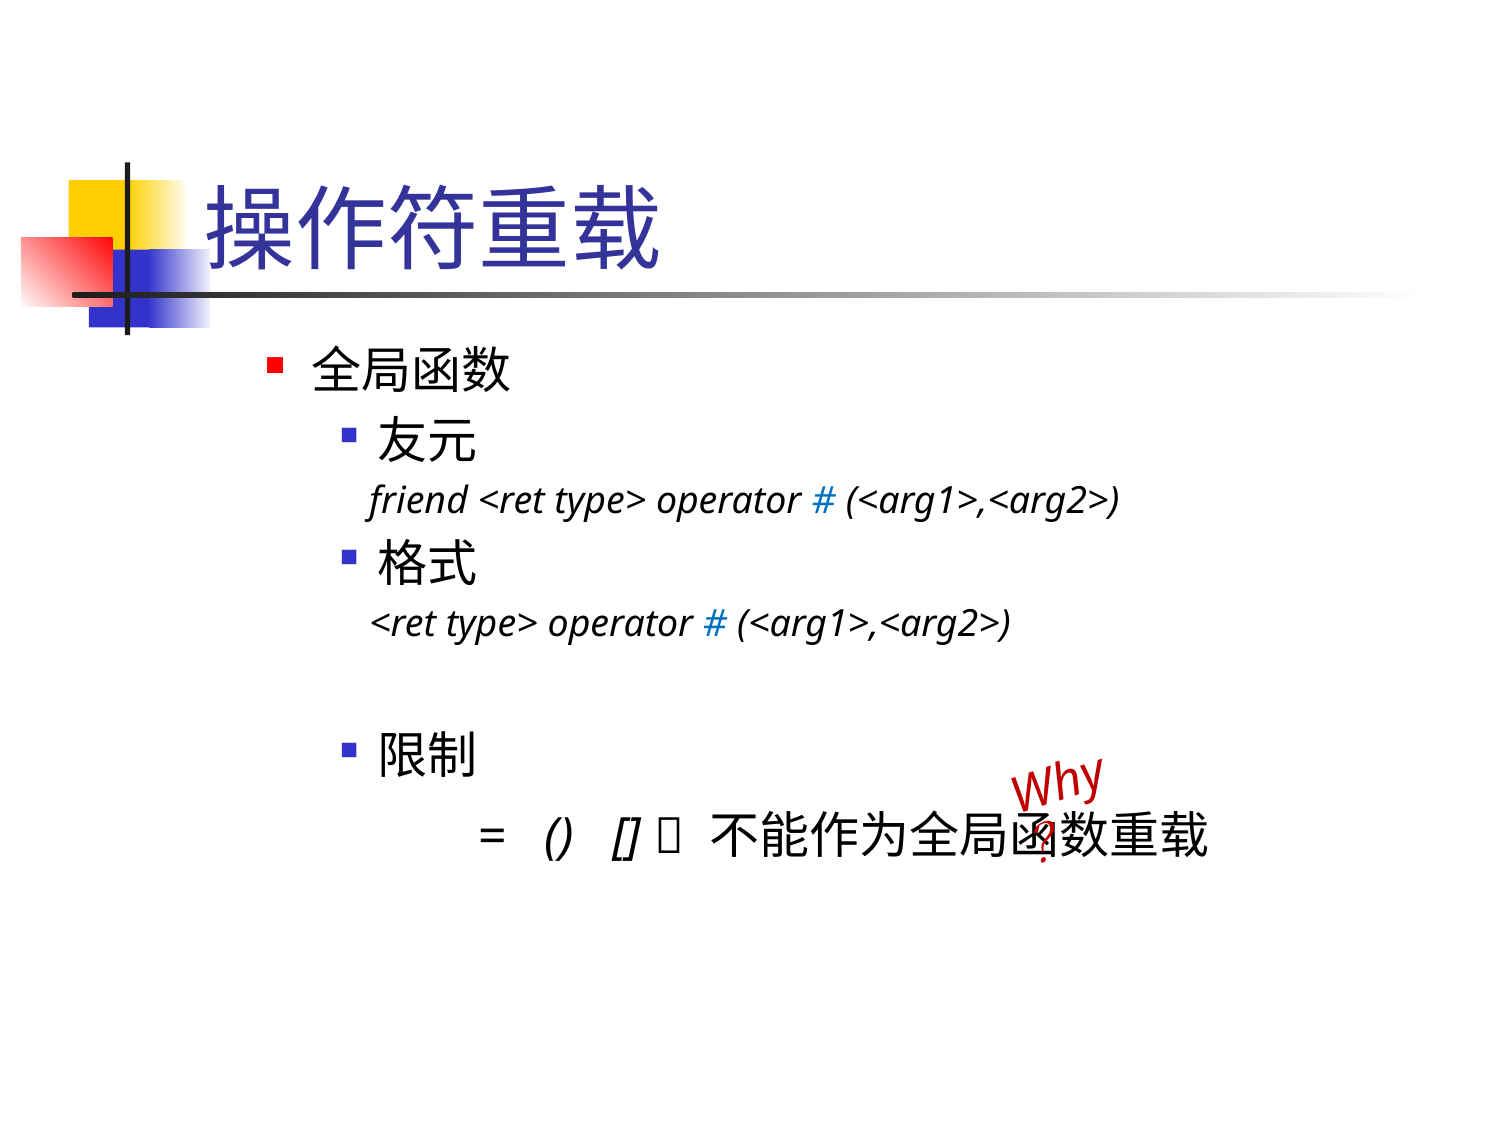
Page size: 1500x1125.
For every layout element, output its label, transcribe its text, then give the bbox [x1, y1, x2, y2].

text_box Why？ [988, 716, 1176, 836]
list 全局函数 友元 friend <ret type> operator # (<arg1>,<arg2>) 格式 <ret type> operator # (<arg1>,<arg2>) 限制 = () []  不能作为全局函数重载 [174, 331, 1469, 1006]
title 操作符重载 [188, 101, 1468, 289]
